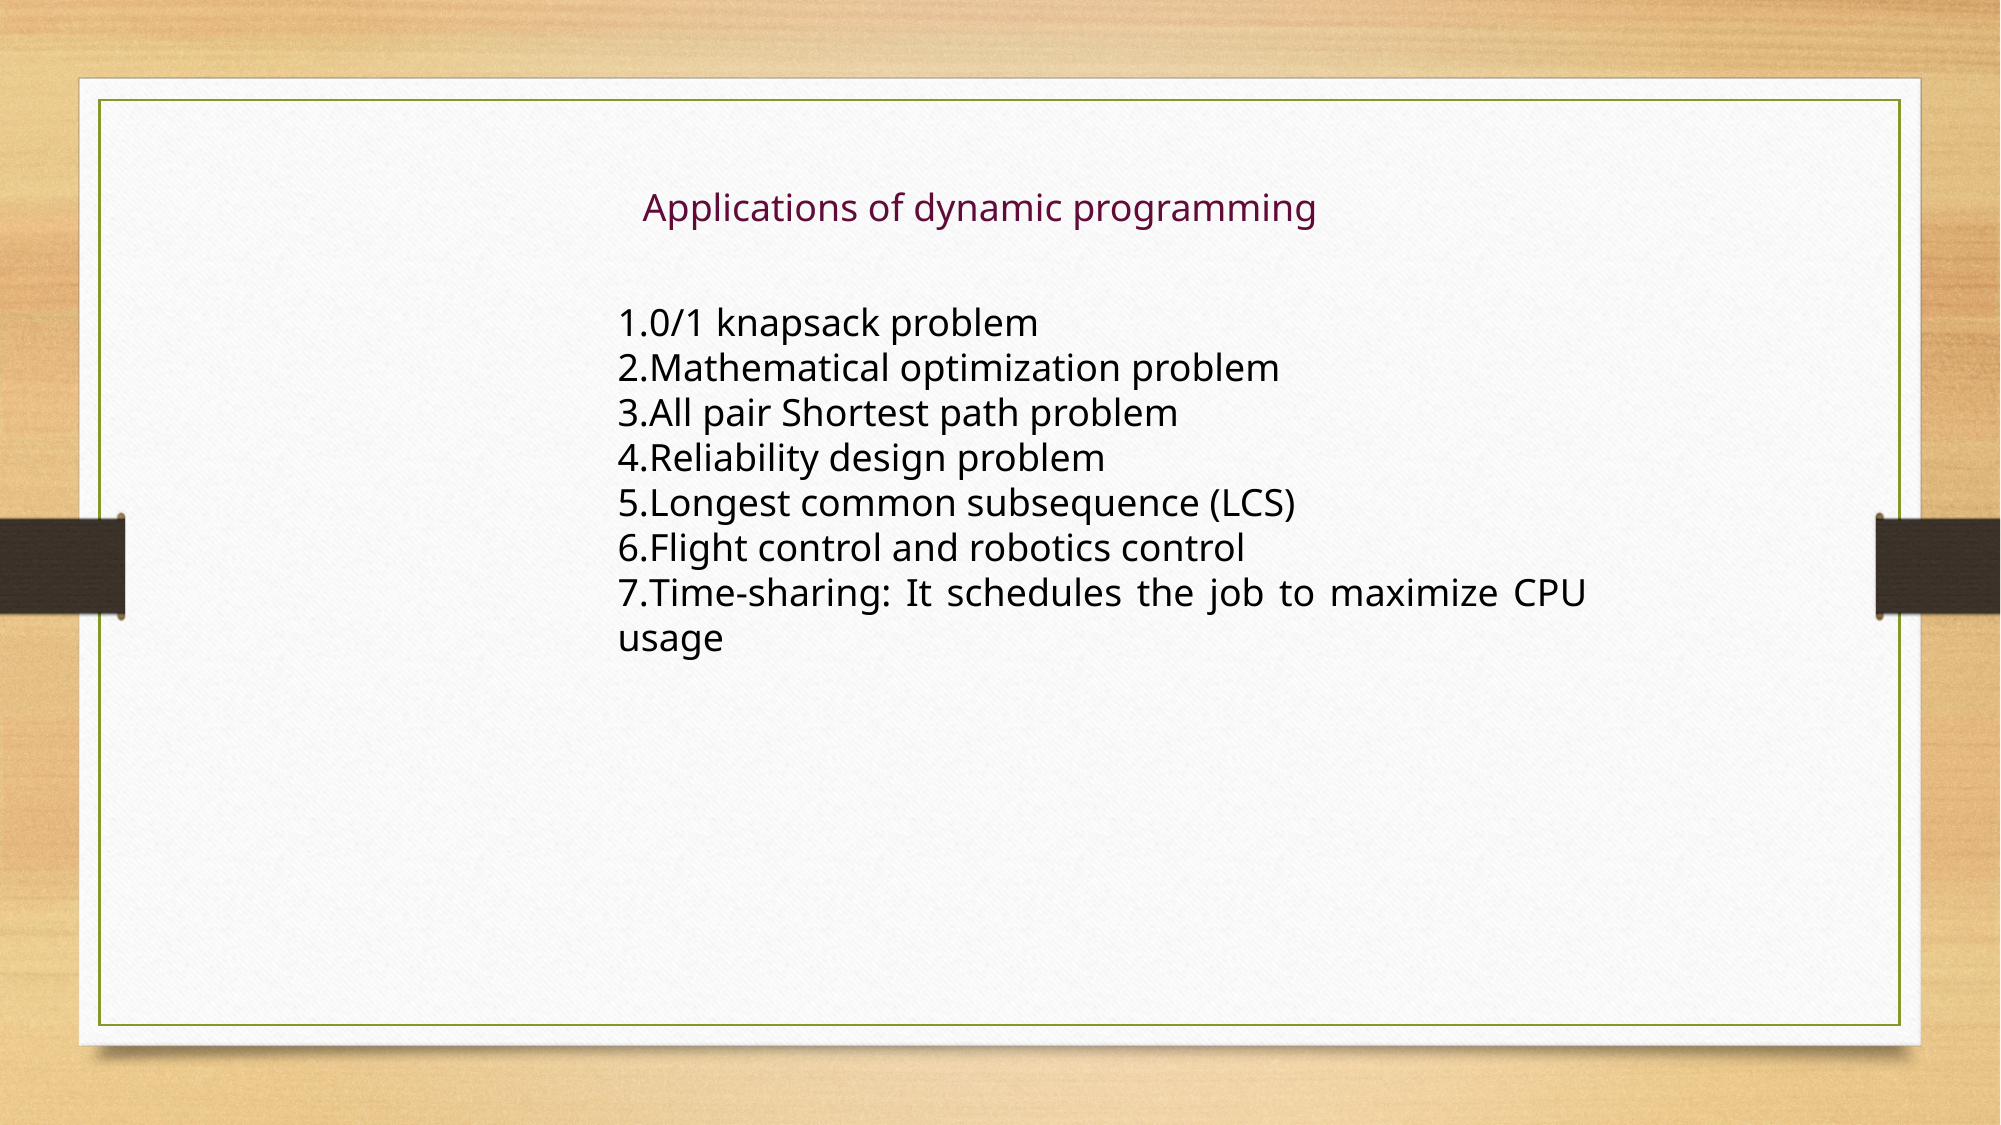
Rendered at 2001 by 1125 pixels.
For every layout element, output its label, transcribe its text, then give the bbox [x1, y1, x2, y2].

picture [0, 0, 2001, 1125]
text_box Applications of dynamic programming [627, 176, 1333, 236]
text_box 0/1 knapsack problem Mathematical optimization problem All pair Shortest path problem Reliability design problem Longest common subsequence (LCS) Flight control and robotics control Time-sharing: It schedules the job to maximize CPU usage [603, 291, 1603, 667]
